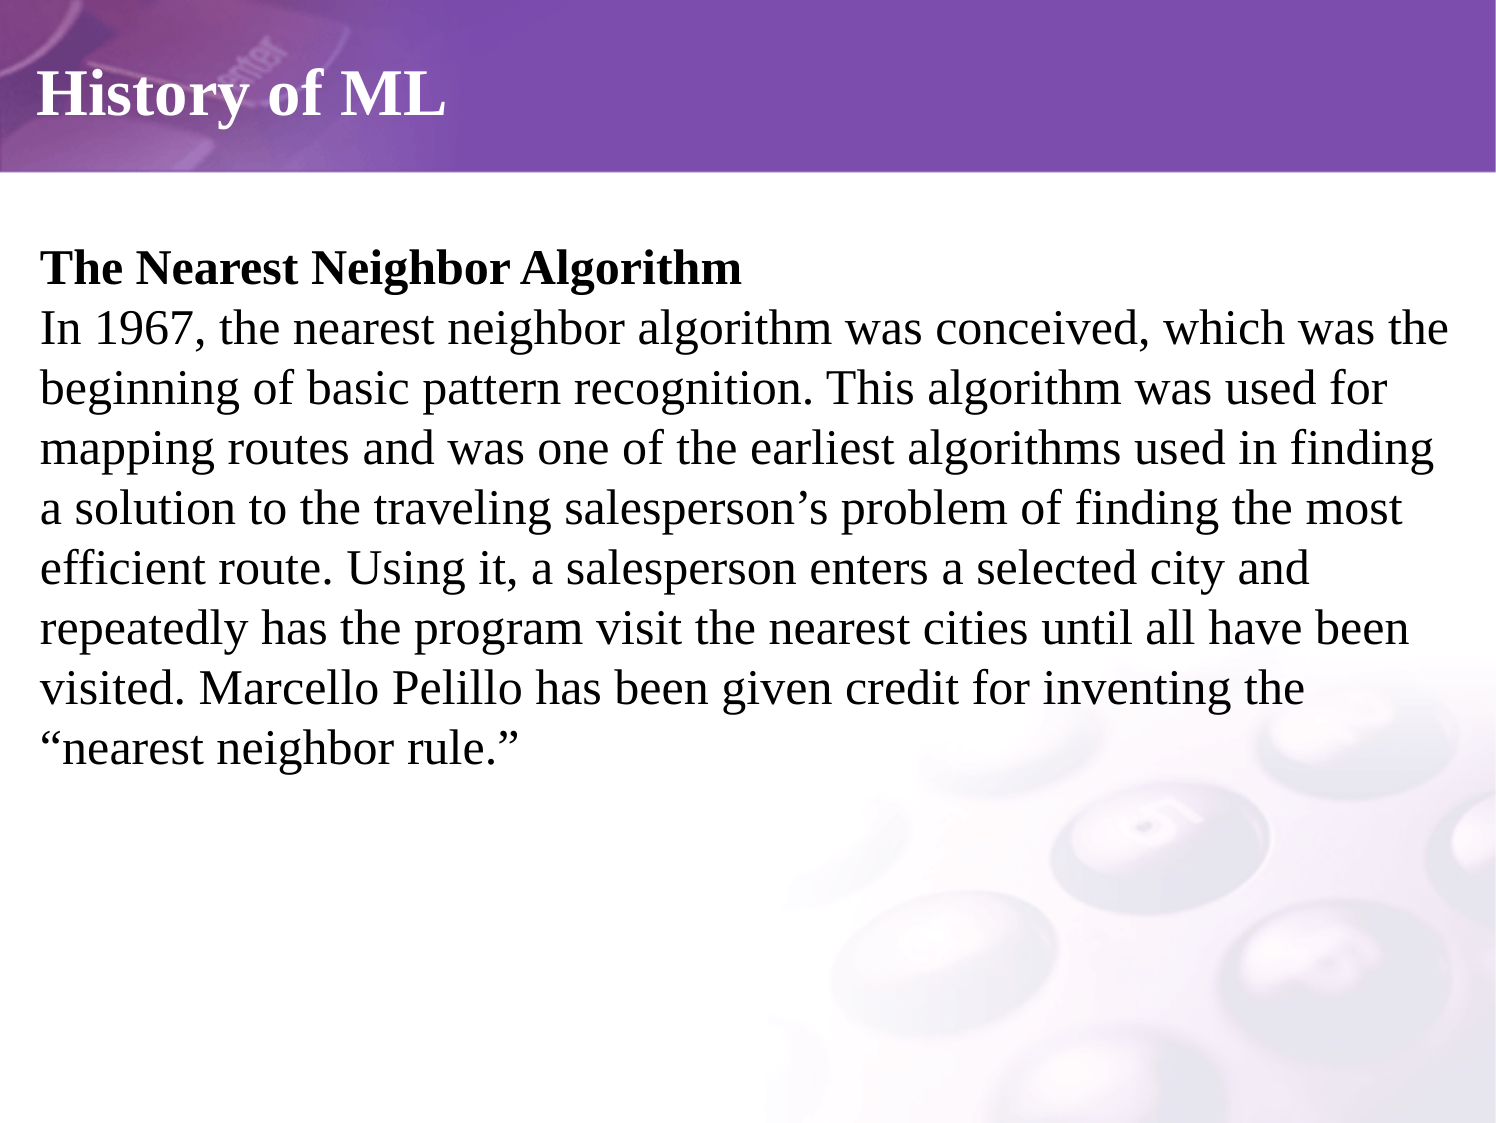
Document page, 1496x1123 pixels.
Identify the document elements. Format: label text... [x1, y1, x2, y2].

list The Nearest Neighbor Algorithm In 1967, the nearest neighbor algorithm was conceived, which was the beginning of basic pattern recognition. This algorithm was used for mapping routes and was one of the earliest algorithms used in finding a solution to the traveling salesperson’s problem of finding the most efficient route. Using it, a salesperson enters a selected city and repeatedly has the program visit the nearest cities until all have been visited. Marcello Pelillo has been given credit for inventing the “nearest neighbor rule.” [40, 234, 1456, 841]
title History of ML [35, 48, 1460, 130]
picture [0, 0, 1496, 1123]
